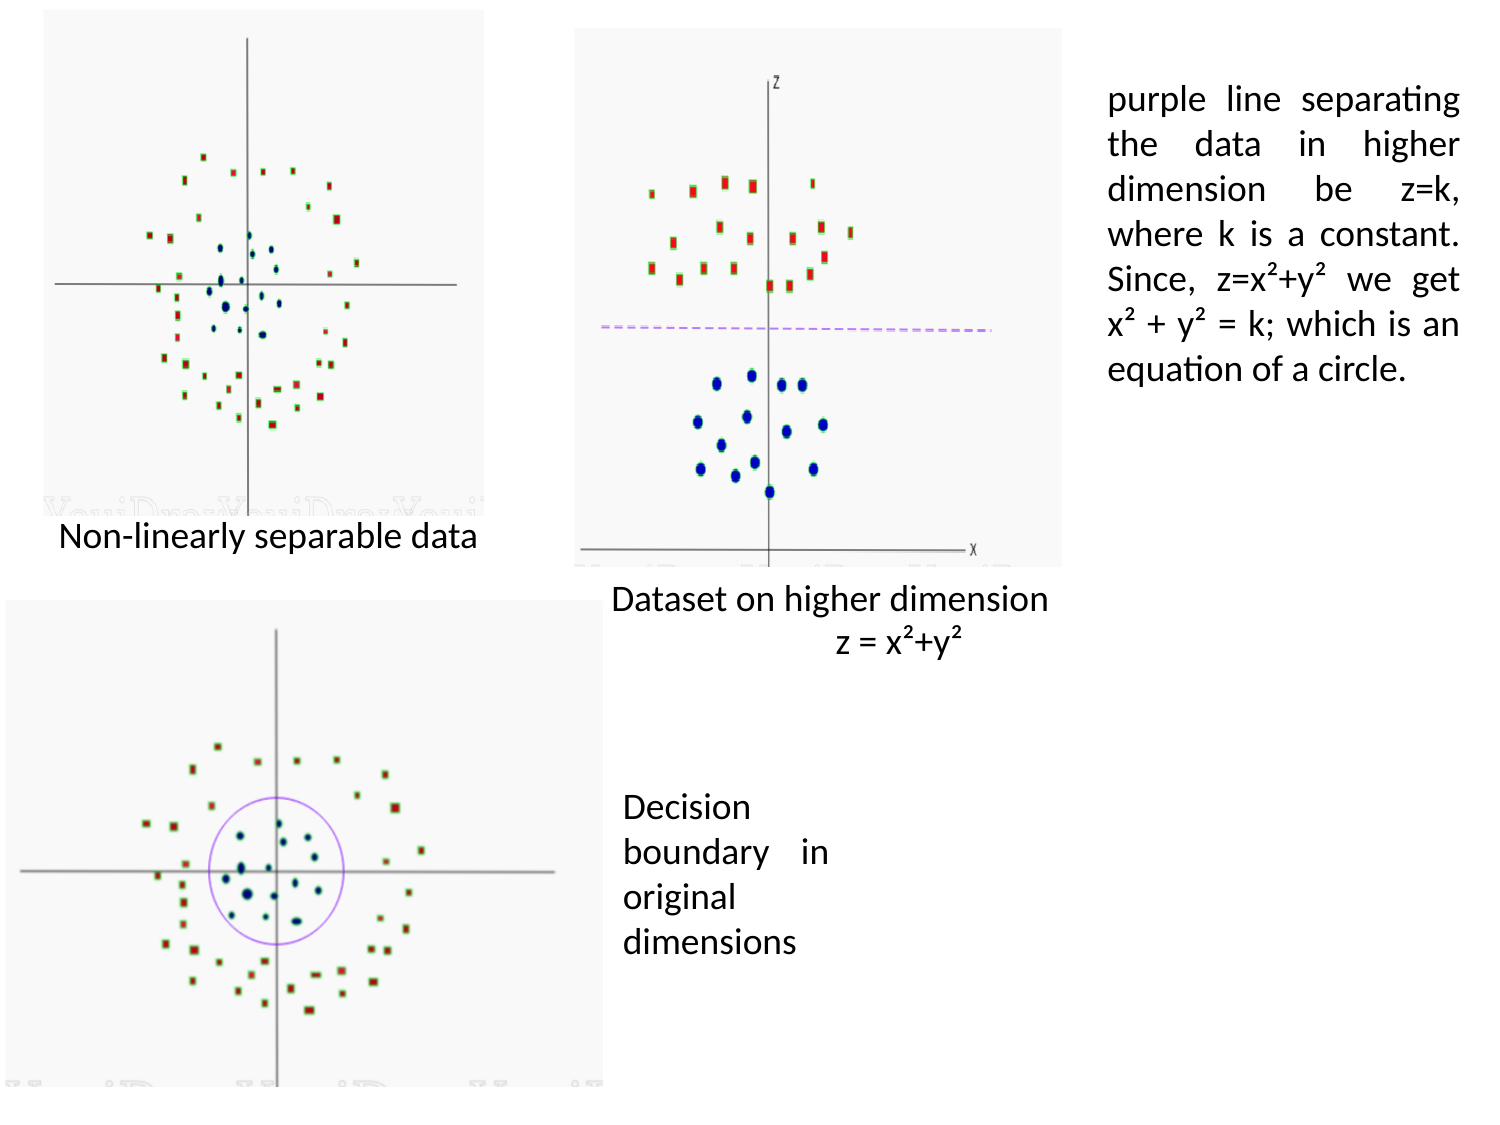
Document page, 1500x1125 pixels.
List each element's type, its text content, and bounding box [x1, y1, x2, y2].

text_box purple line separating the data in higher dimension be z=k, where k is a constant. Since, z=x²+y² we get x² + y² = k; which is an equation of a circle. [1092, 66, 1476, 397]
text_box Non-linearly separable data [43, 503, 494, 564]
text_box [4, 599, 845, 1087]
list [42, 8, 484, 516]
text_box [574, 28, 1070, 671]
